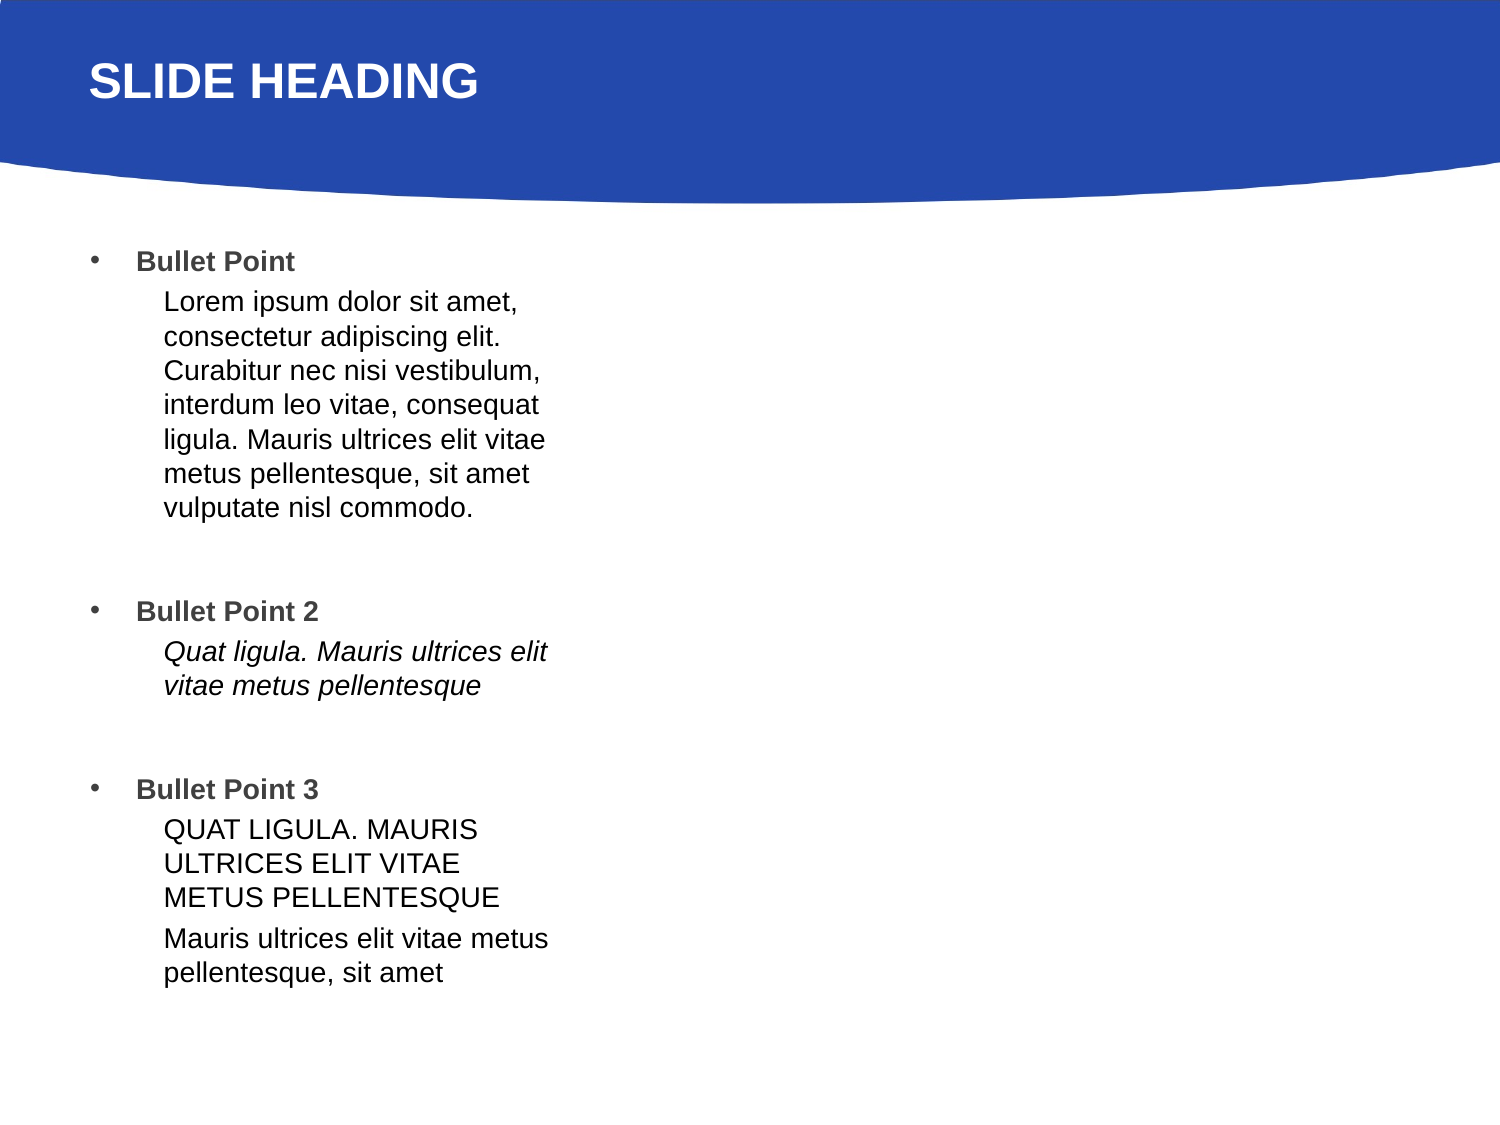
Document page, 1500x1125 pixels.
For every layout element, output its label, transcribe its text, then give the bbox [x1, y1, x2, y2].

list Bullet Point Lorem ipsum dolor sit amet, consectetur adipiscing elit. Curabitur nec nisi vestibulum, interdum leo vitae, consequat ligula. Mauris ultrices elit vitae metus pellentesque, sit amet vulputate nisl commodo. Bullet Point 2 Quat ligula. Mauris ultrices elit vitae metus pellentesque Bullet Point 3 Quat LiguLa. Mauris uLtriCes eLit vitae Metus pellentesque Mauris ultrices elit vitae metus pellentesque, sit amet [75, 235, 569, 1005]
title SLIDE HEADING [73, 7, 798, 149]
picture [0, 0, 1500, 1125]
